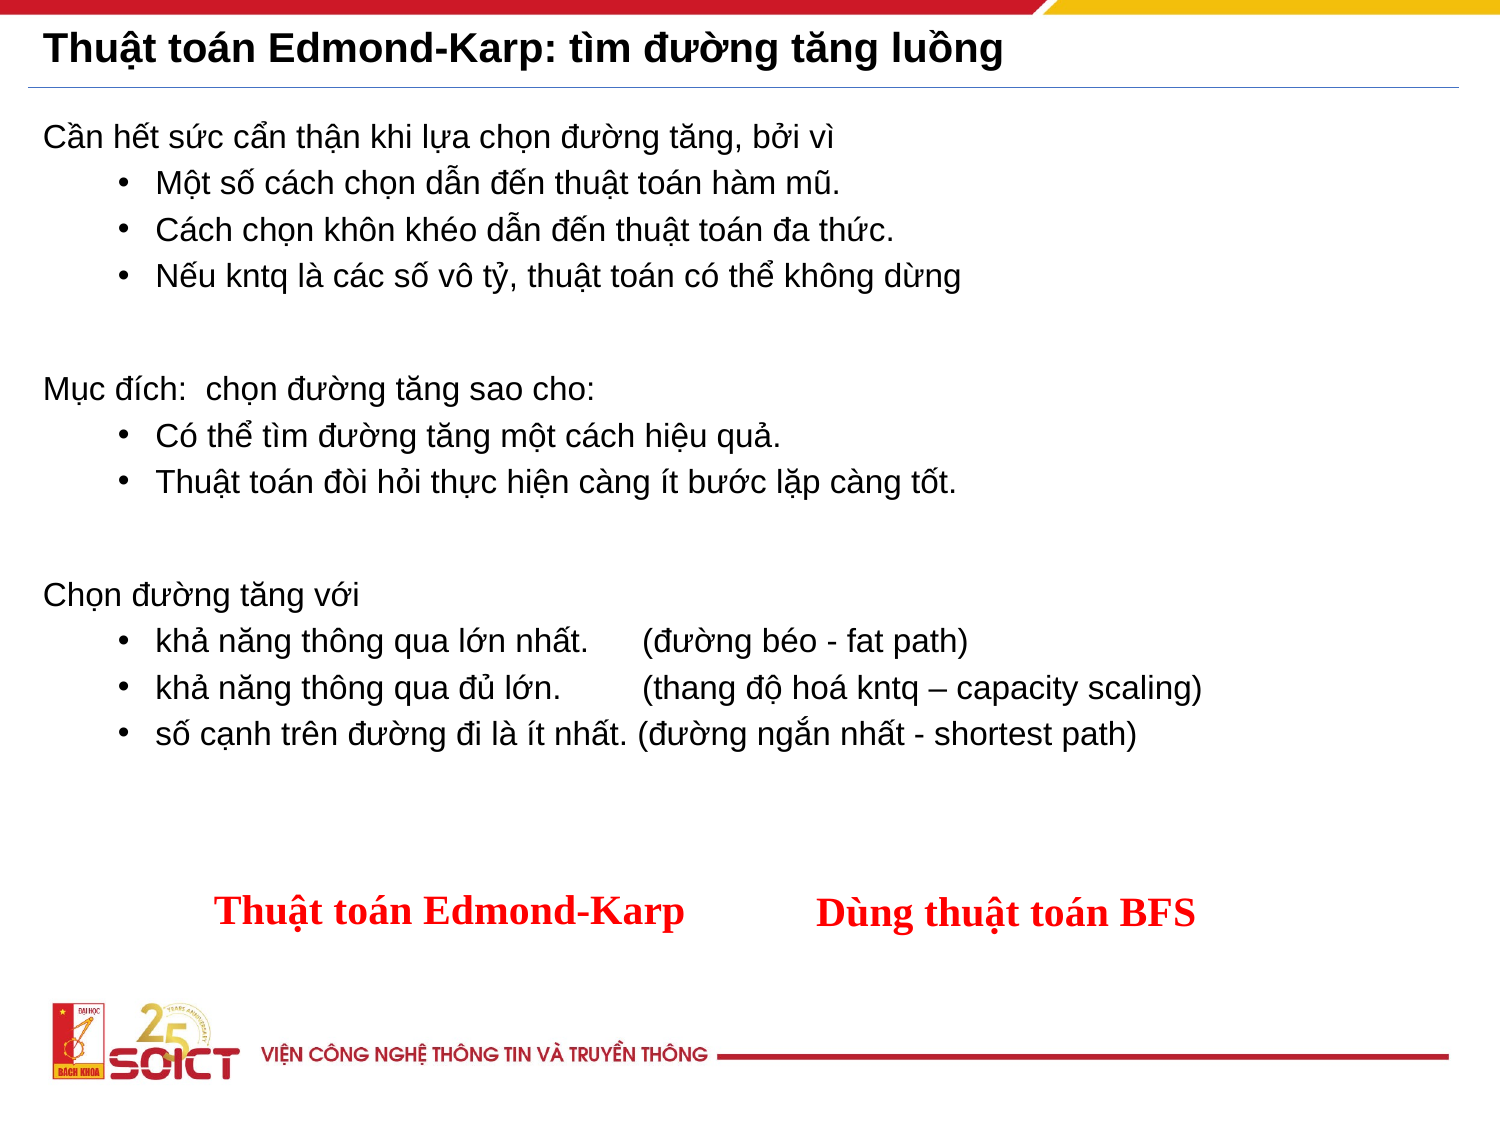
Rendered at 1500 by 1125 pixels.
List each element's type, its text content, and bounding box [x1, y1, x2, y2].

text_box Thuật toán Edmond-Karp [199, 875, 701, 940]
text_box Dùng thuật toán BFS [801, 877, 1212, 942]
list Cần hết sức cẩn thận khi lựa chọn đường tăng, bởi vì Một số cách chọn dẫn đến thuật toán hàm mũ. Cách chọn khôn khéo dẫn đến thuật toán đa thức. Nếu kntq là các số vô tỷ, thuật toán có thể không dừng Mục đích: chọn đường tăng sao cho: Có thể tìm đường tăng một cách hiệu quả. Thuật toán đòi hỏi thực hiện càng ít bước lặp càng tốt. Chọn đường tăng với khả năng thông qua lớn nhất. (đường béo - fat path) khả năng thông qua đủ lớn. (thang độ hoá kntq – capacity scaling) số cạnh trên đường đi là ít nhất. (đường ngắn nhất - shortest path) [27, 112, 1397, 1014]
title Thuật toán Edmond-Karp: tìm đường tăng luồng [27, 11, 1322, 87]
picture [0, 0, 1500, 1125]
